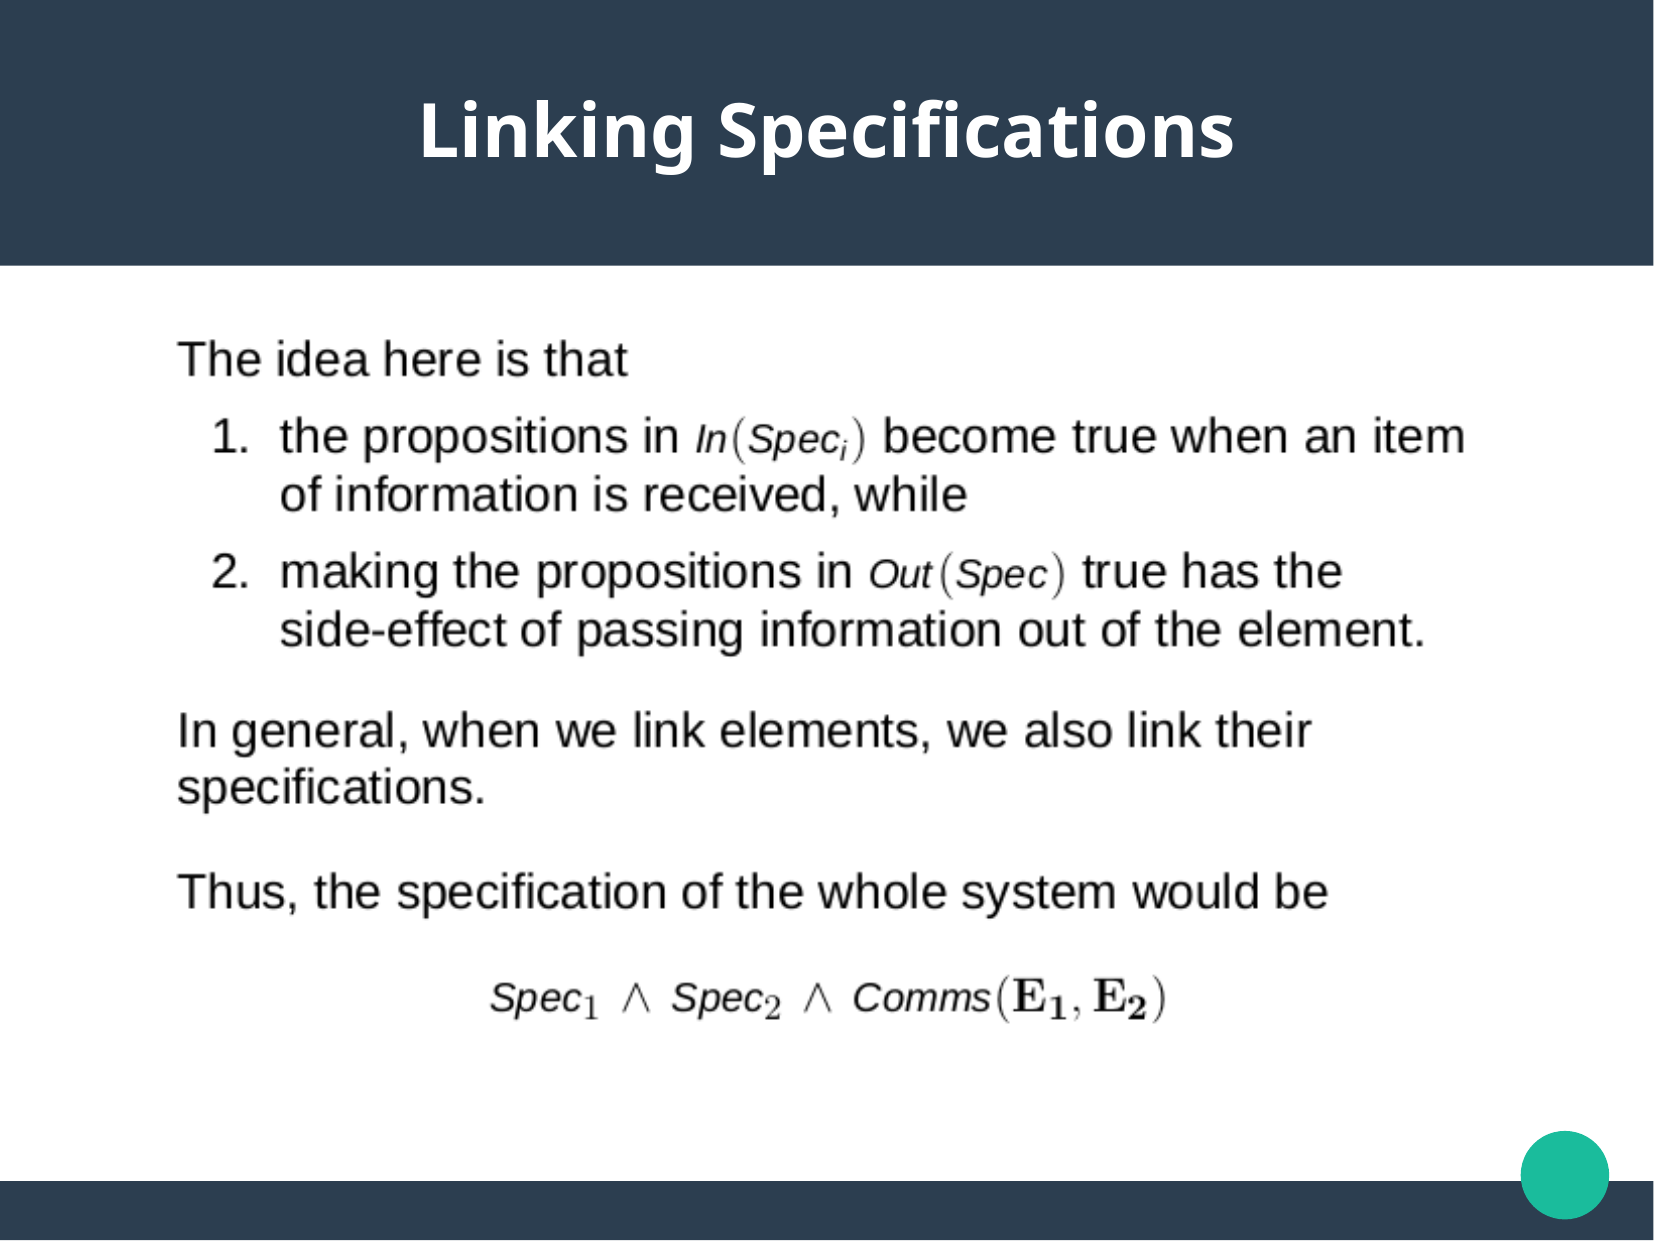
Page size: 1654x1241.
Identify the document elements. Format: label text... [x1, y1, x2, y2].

text_box Linking Specifications [59, 49, 1595, 207]
picture [164, 324, 1506, 1051]
